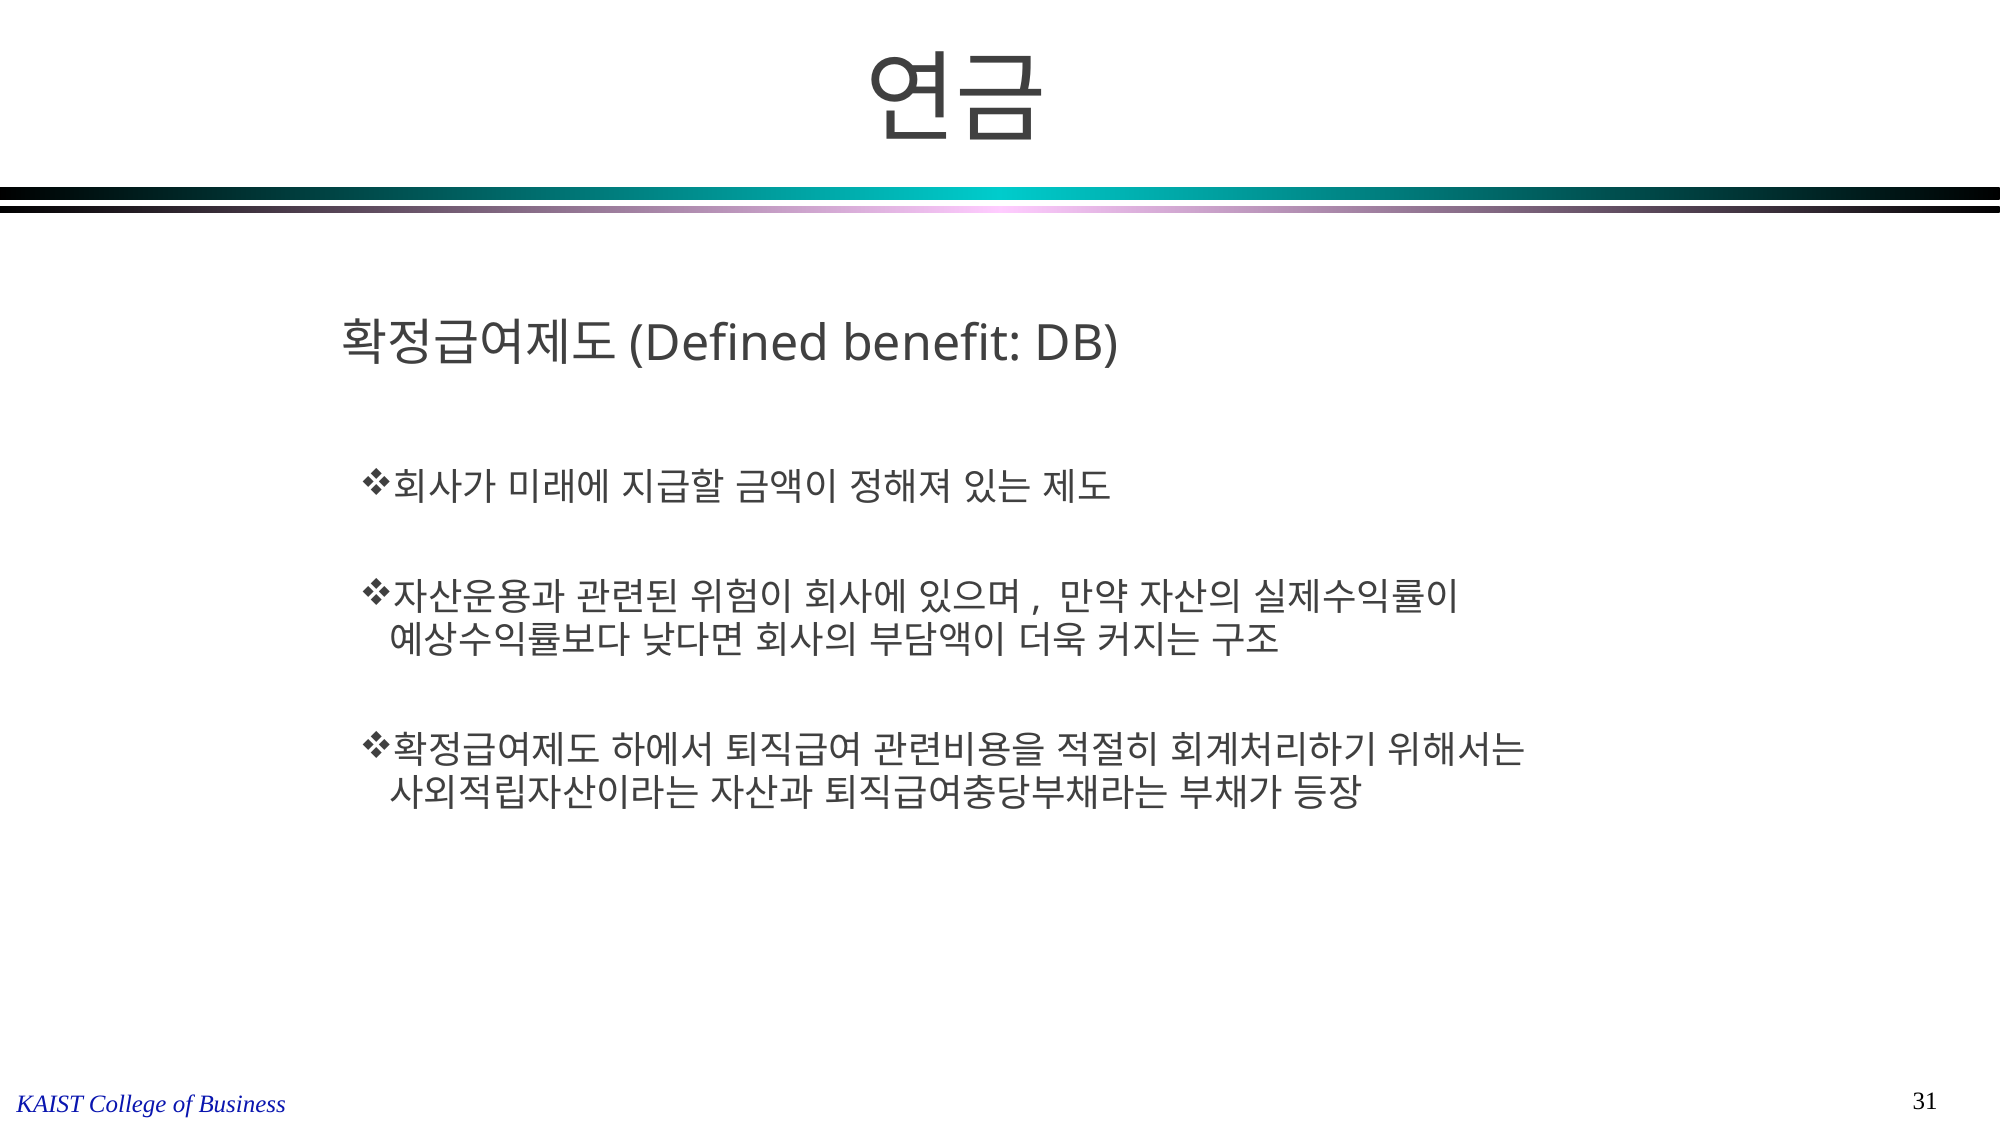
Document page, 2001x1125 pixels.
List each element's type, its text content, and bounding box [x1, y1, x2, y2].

text_box 확정급여제도(Defined benefit: DB) 회사가 미래에 지급할 금액이 정해져 있는 제도 자산운용과 관련된 위험이 회사에 있으며, 만약 자산의 실제수익률이 예상수익률보다 낮다면 회사의 부담액이 더욱 커지는 구조 확정급여제도 하에서 퇴직급여 관련비용을 적절히 회계처리하기 위해서는 사외적립자산이라는 자산과 퇴직급여충당부채라는 부채가 등장 [311, 307, 1671, 922]
text_box 연금 [314, 45, 1598, 161]
